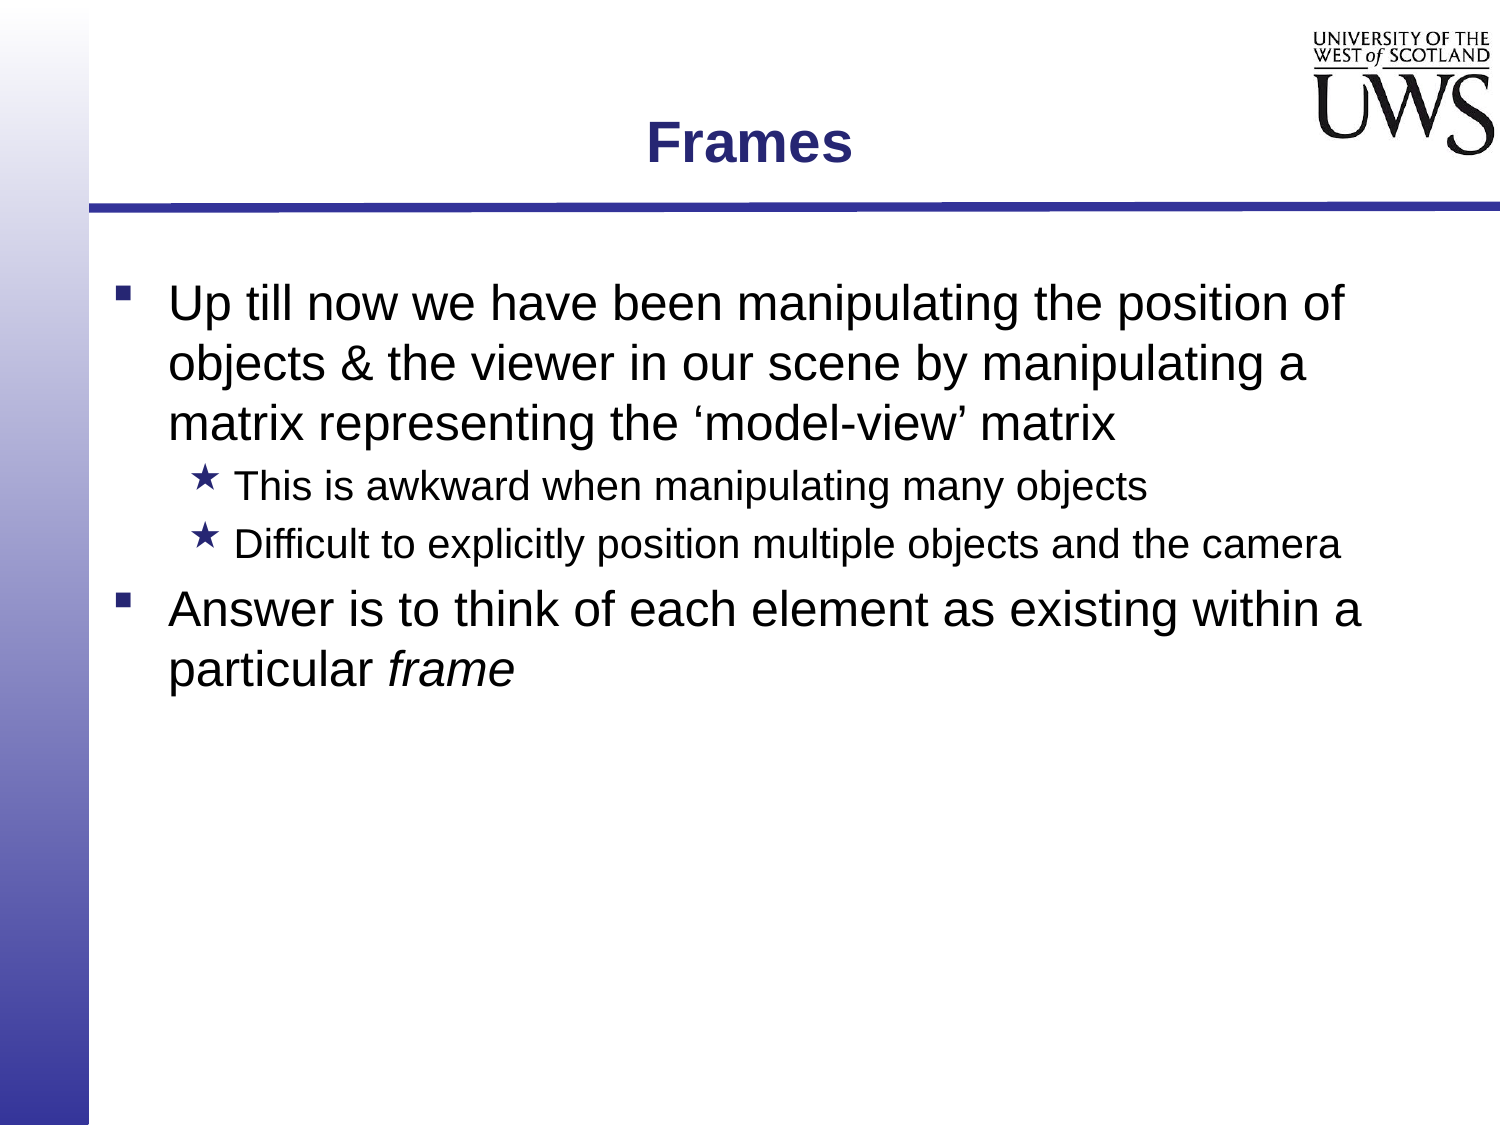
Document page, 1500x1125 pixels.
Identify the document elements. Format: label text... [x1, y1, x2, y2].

list Up till now we have been manipulating the position of objects & the viewer in our scene by manipulating a matrix representing the ‘model-view’ matrix This is awkward when manipulating many objects Difficult to explicitly position multiple objects and the camera Answer is to think of each element as existing within a particular frame [96, 262, 1447, 1005]
picture [1307, 25, 1500, 161]
title Frames [75, 45, 1425, 233]
